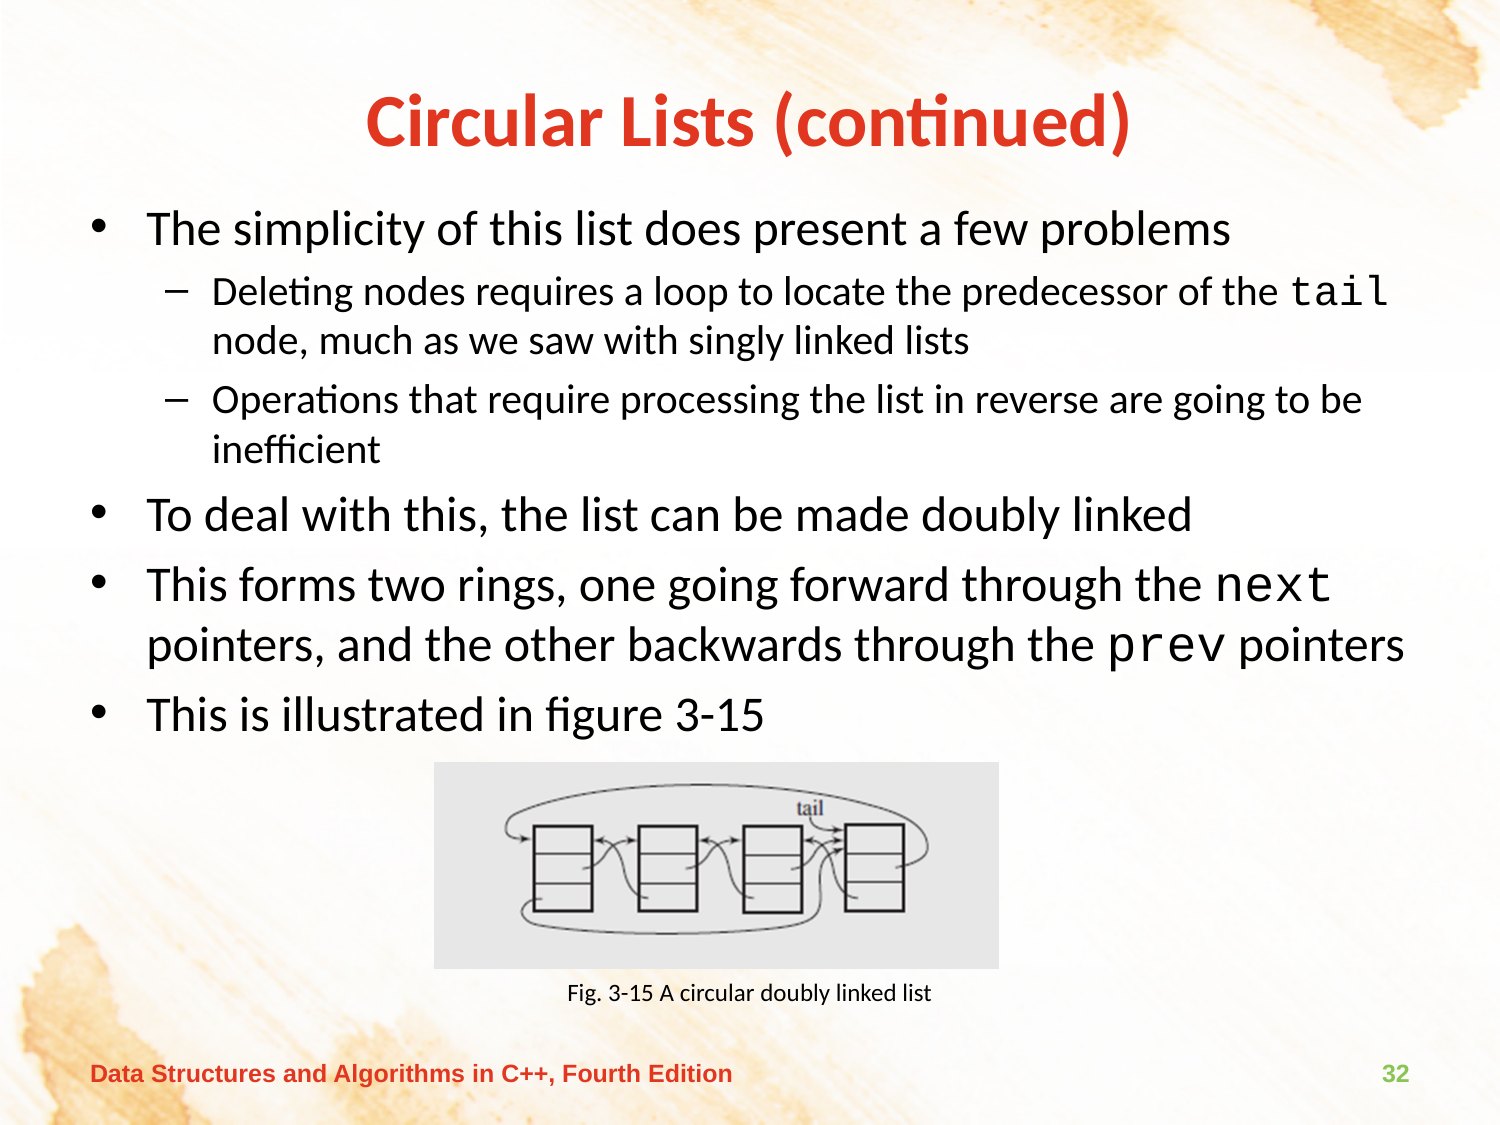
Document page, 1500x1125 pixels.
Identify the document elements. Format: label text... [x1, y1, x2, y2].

picture [434, 762, 999, 969]
footer Data Structures and Algorithms in C++, Fourth Edition [75, 1042, 988, 1103]
list The simplicity of this list does present a few problems Deleting nodes requires a loop to locate the predecessor of the tail node, much as we saw with singly linked lists Operations that require processing the list in reverse are going to be inefficient To deal with this, the list can be made doubly linked This forms two rings, one going forward through the next pointers, and the other backwards through the prev pointers This is illustrated in figure 3-15 Fig. 3-15 A circular doubly linked list [75, 187, 1425, 1050]
picture [2, 0, 1500, 425]
title Circular Lists (continued) [75, 45, 1425, 187]
picture [0, 468, 1500, 1125]
slide_number 32 [1074, 1042, 1425, 1103]
